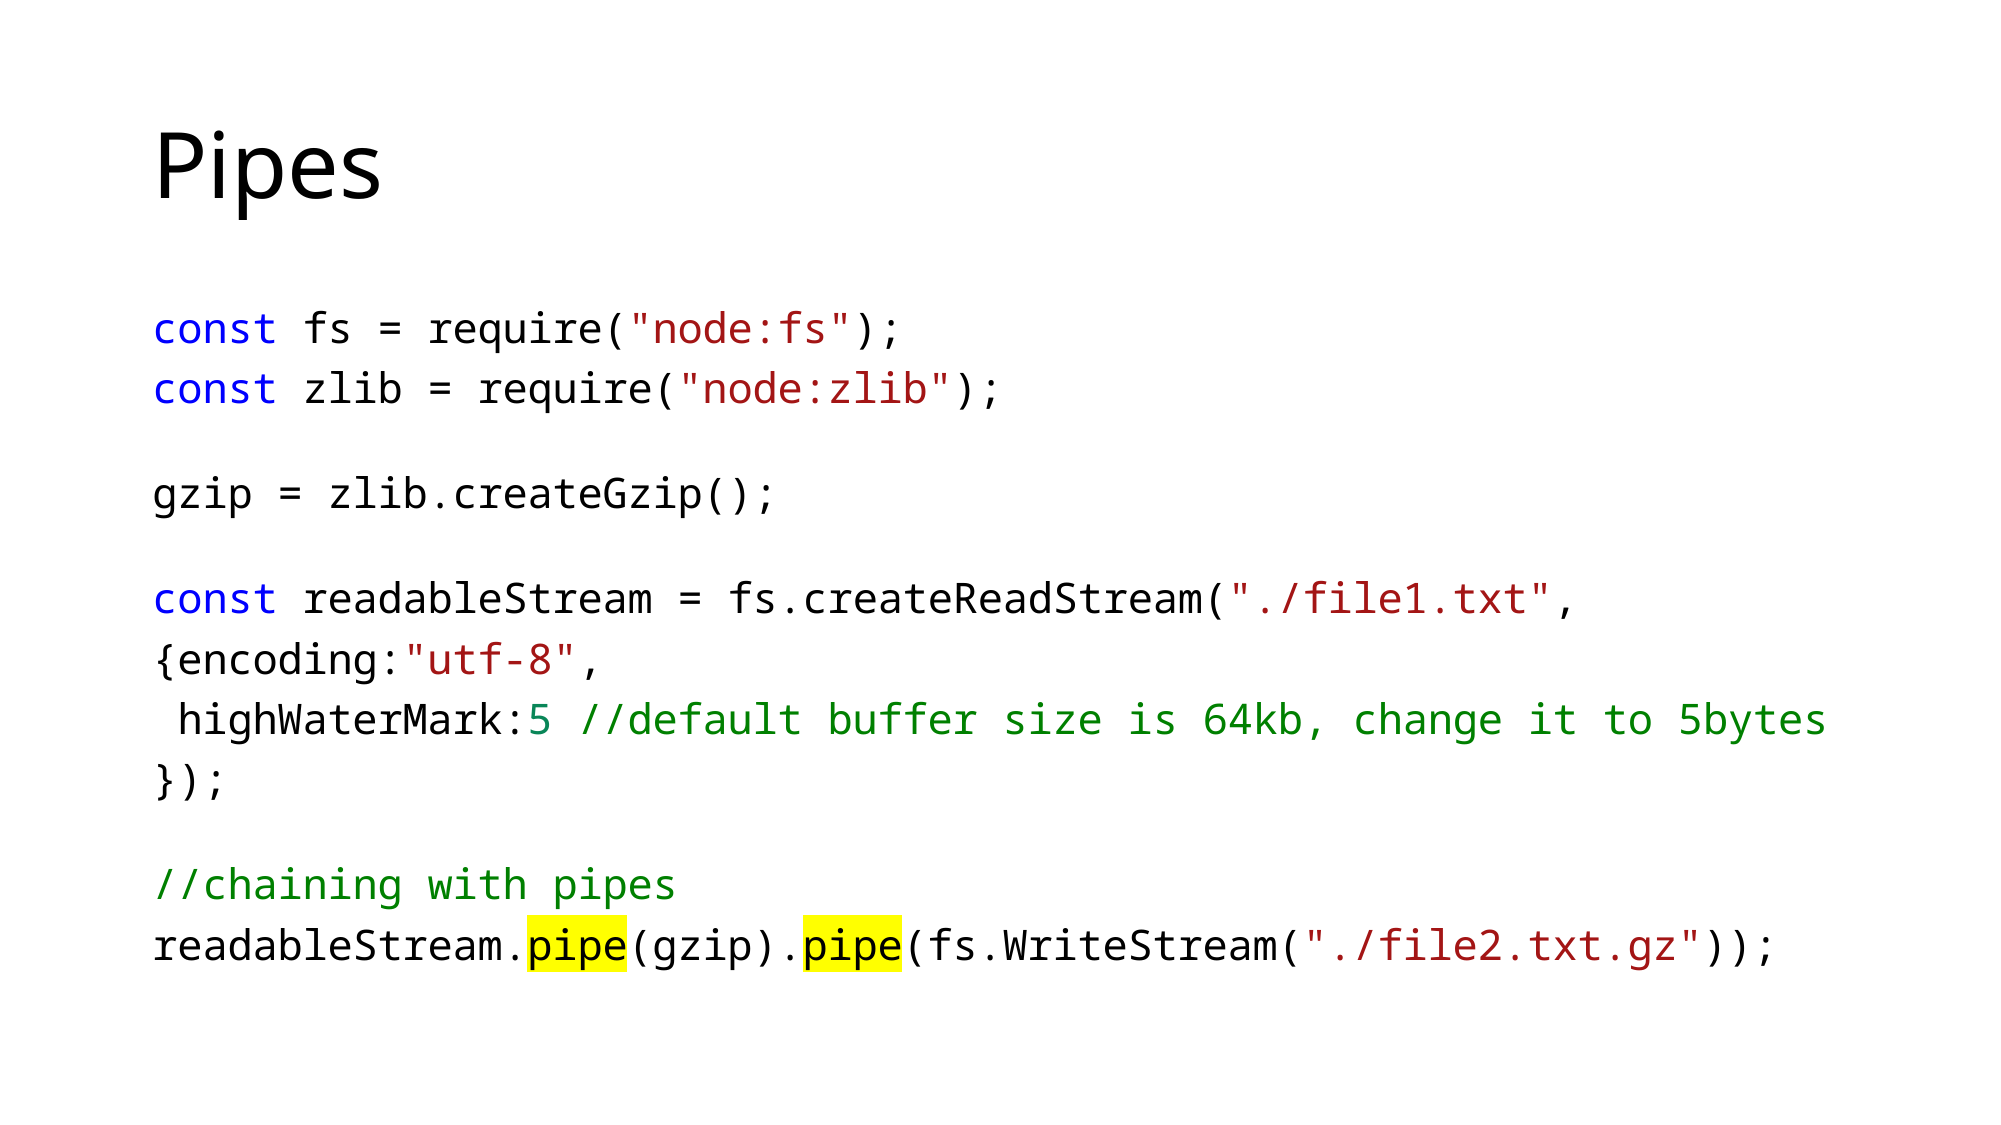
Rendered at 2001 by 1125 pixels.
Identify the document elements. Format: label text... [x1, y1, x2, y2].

title Pipes [137, 59, 1863, 278]
list const fs = require("node:fs"); const zlib = require("node:zlib"); gzip = zlib.createGzip(); const readableStream = fs.createReadStream("./file1.txt", {encoding:"utf-8", highWaterMark:5 //default buffer size is 64kb, change it to 5bytes }); //chaining with pipes readableStream.pipe(gzip).pipe(fs.WriteStream("./file2.txt.gz")); [137, 299, 1863, 1014]
